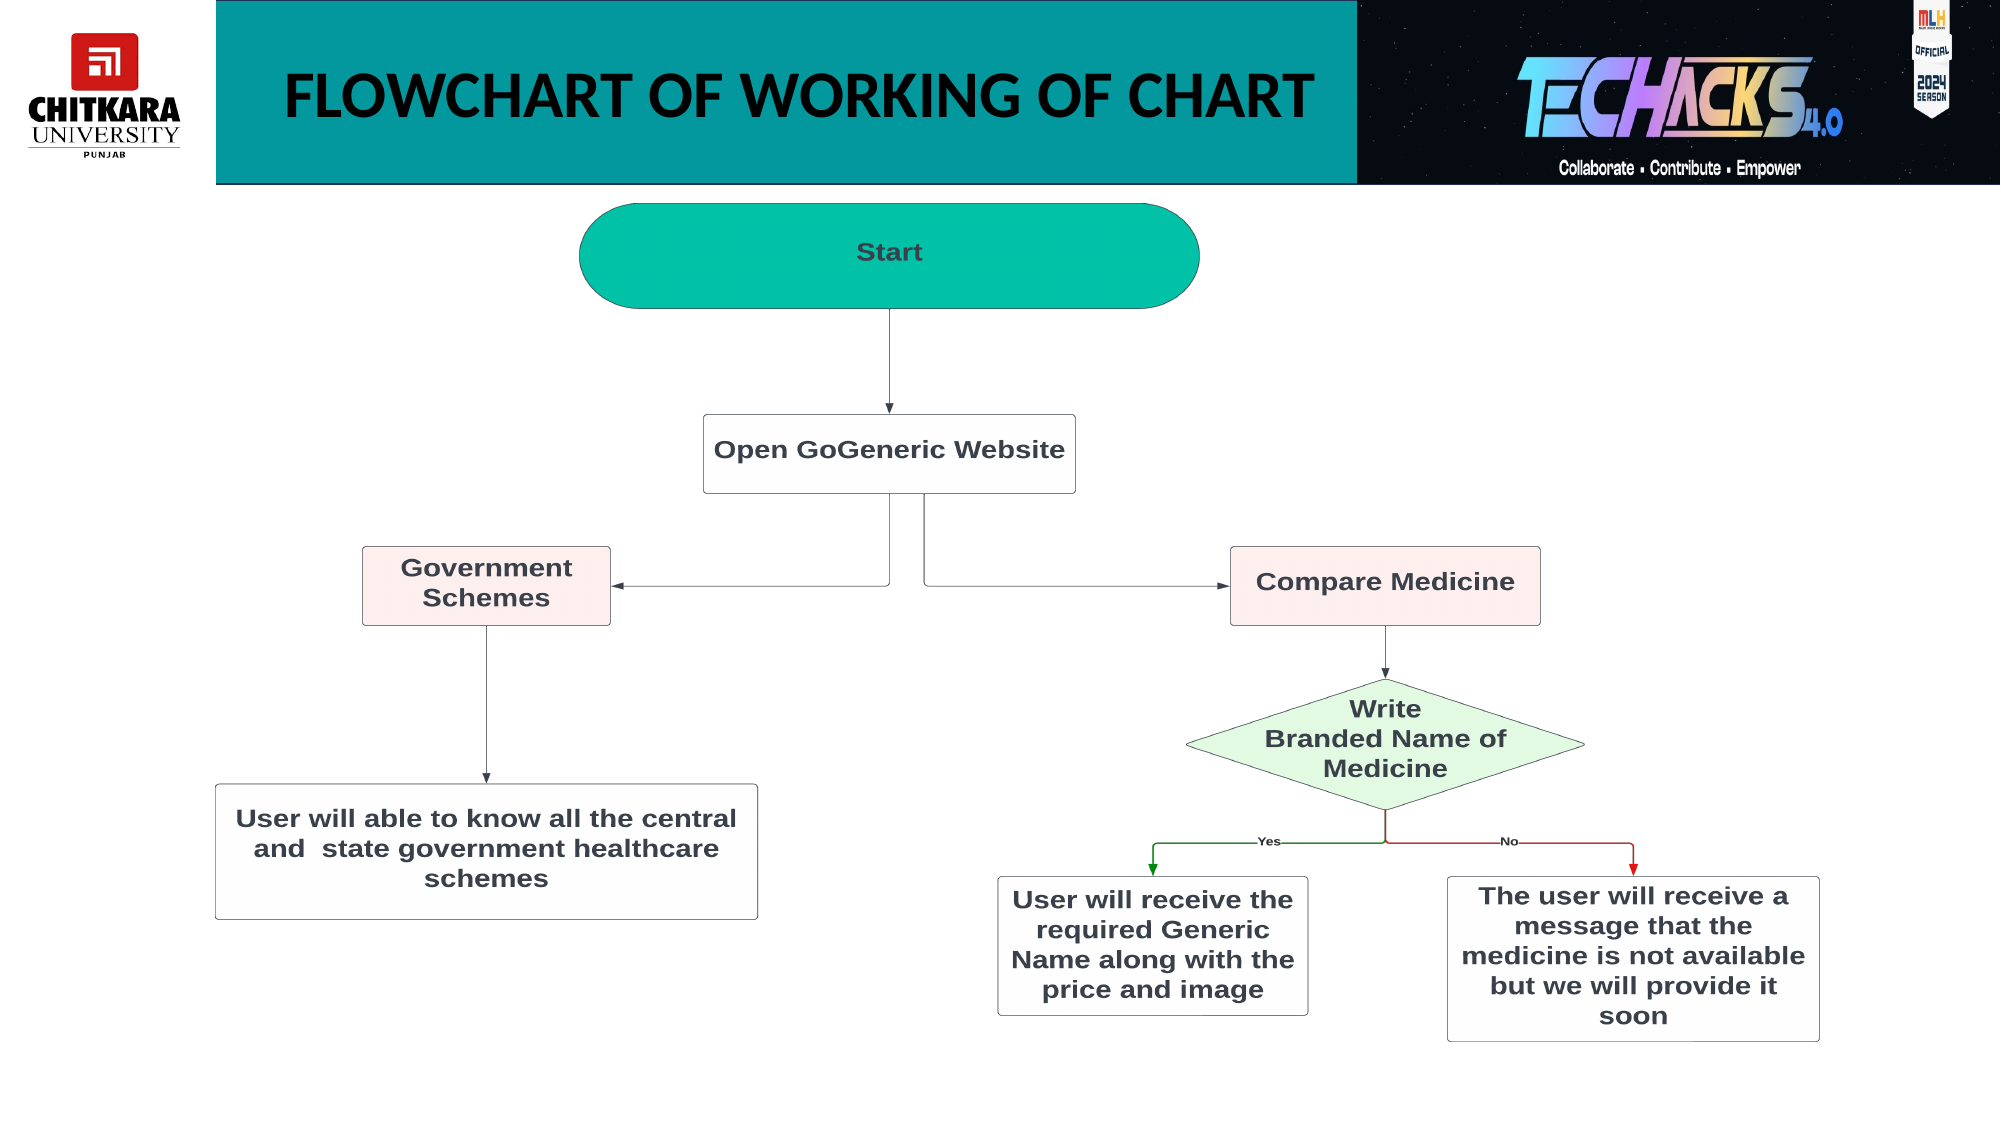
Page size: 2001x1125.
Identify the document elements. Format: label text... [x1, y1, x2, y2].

picture [0, 0, 216, 185]
picture [215, 203, 1820, 1042]
picture [1357, 0, 2000, 184]
text_box [216, 0, 2000, 185]
text_box FLOWCHART OF WORKING OF CHART [269, 43, 1357, 139]
